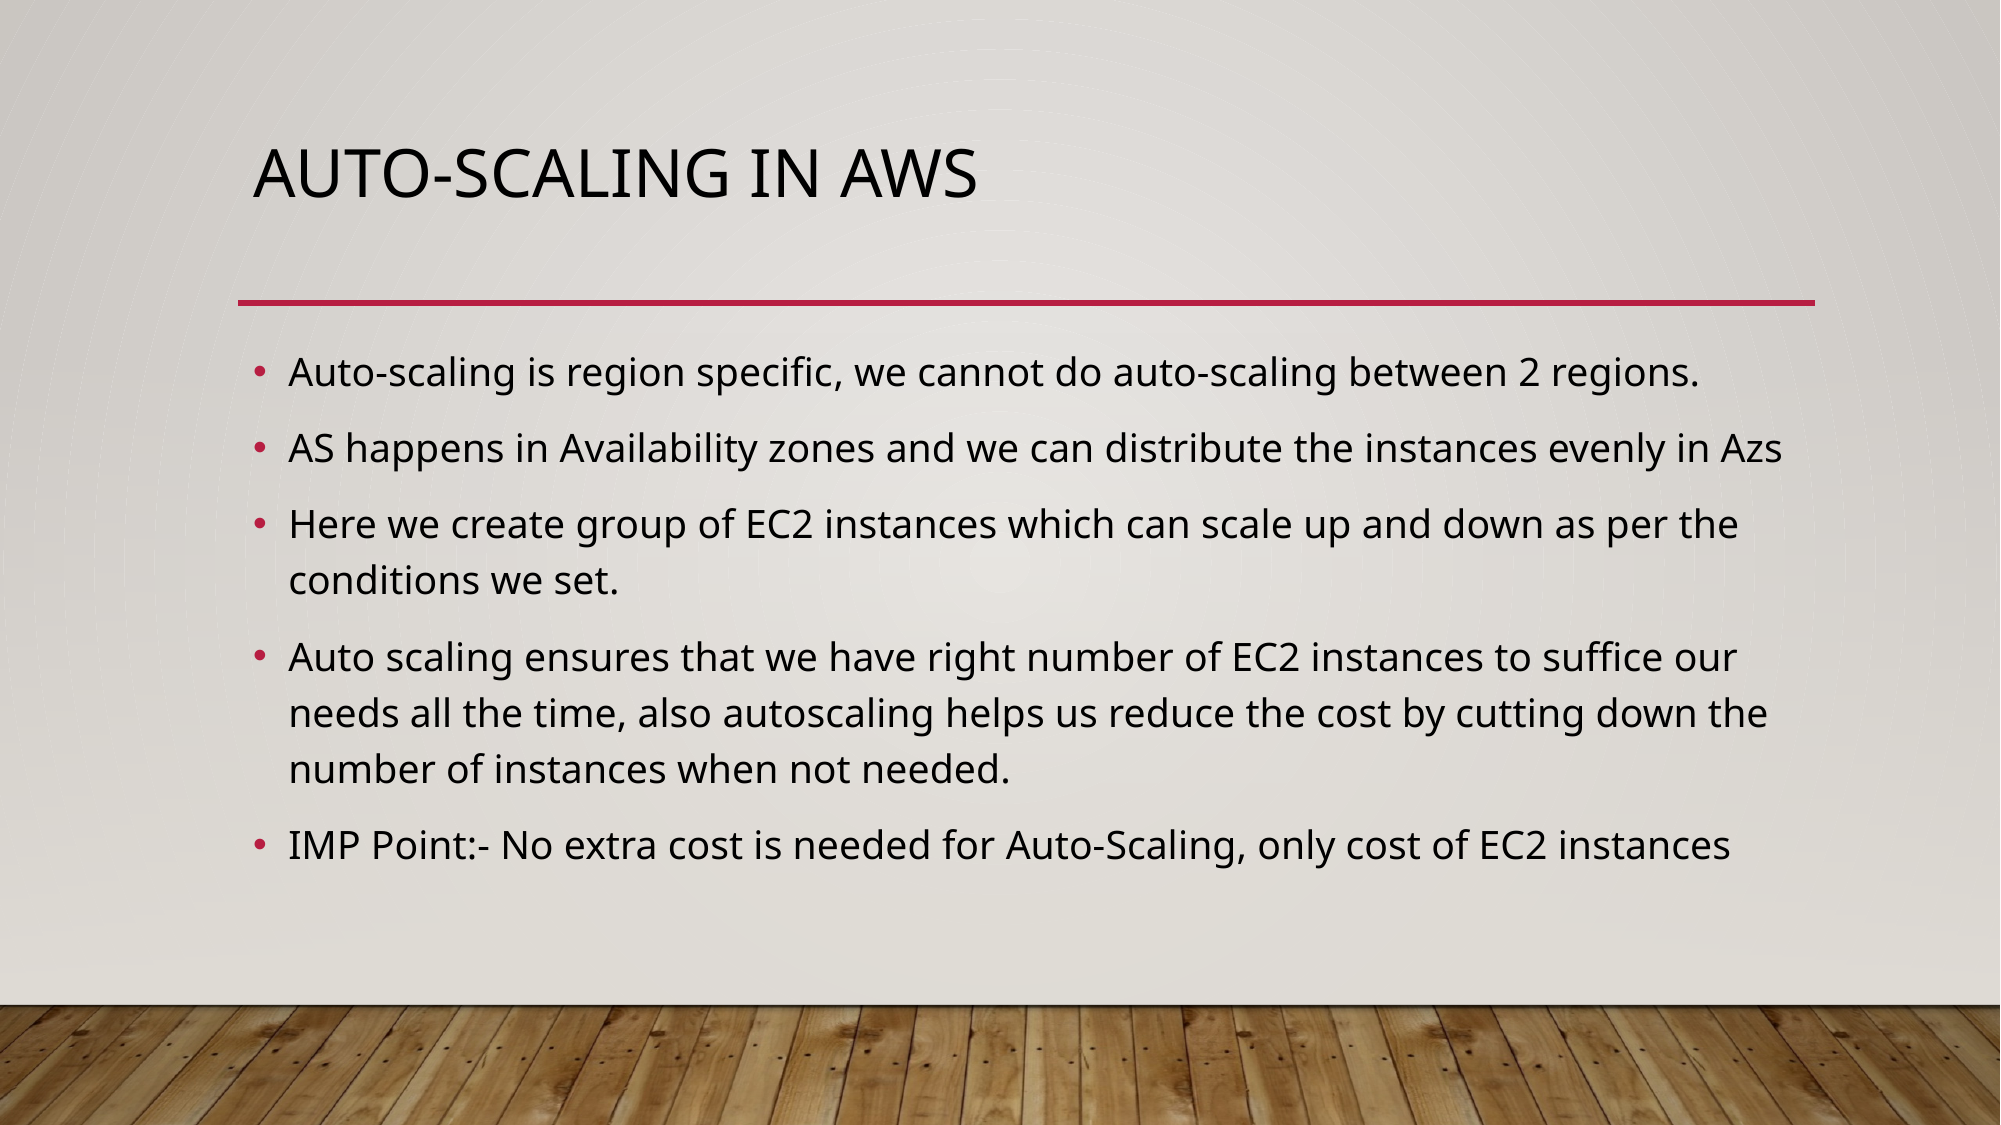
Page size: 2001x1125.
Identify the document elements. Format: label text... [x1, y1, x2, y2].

picture [0, 1005, 2000, 1125]
list Auto-scaling is region specific, we cannot do auto-scaling between 2 regions. AS happens in Availability zones and we can distribute the instances evenly in Azs Here we create group of EC2 instances which can scale up and down as per the conditions we set. Auto scaling ensures that we have right number of EC2 instances to suffice our needs all the time, also autoscaling helps us reduce the cost by cutting down the number of instances when not needed. IMP Point:- No extra cost is needed for Auto-Scaling, only cost of EC2 instances [238, 330, 1814, 897]
title Auto-scaling in aws [238, 131, 1814, 305]
